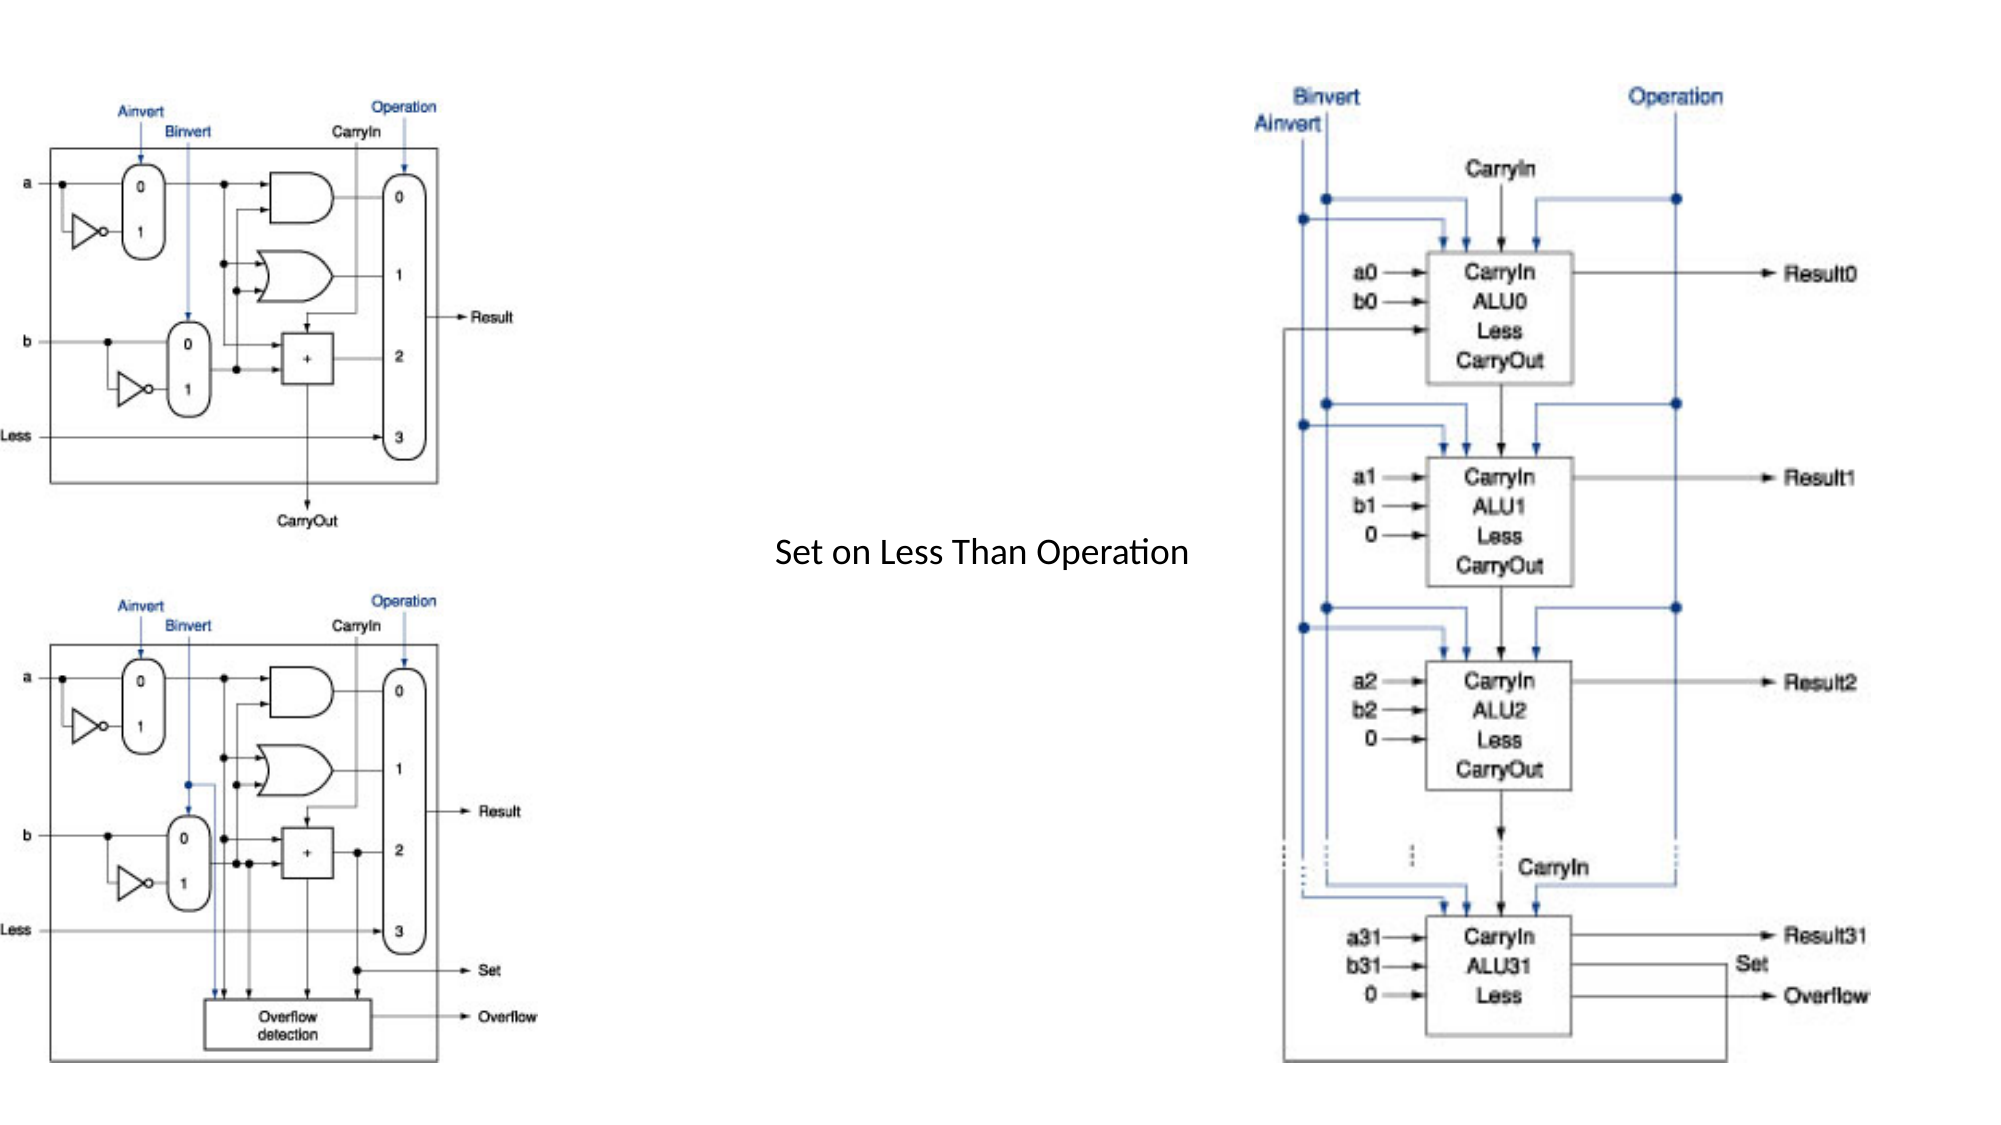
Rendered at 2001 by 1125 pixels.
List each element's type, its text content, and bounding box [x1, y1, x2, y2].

text_box Set on Less Than Operation [760, 519, 1206, 580]
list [0, 98, 538, 1063]
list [1254, 82, 1871, 1063]
